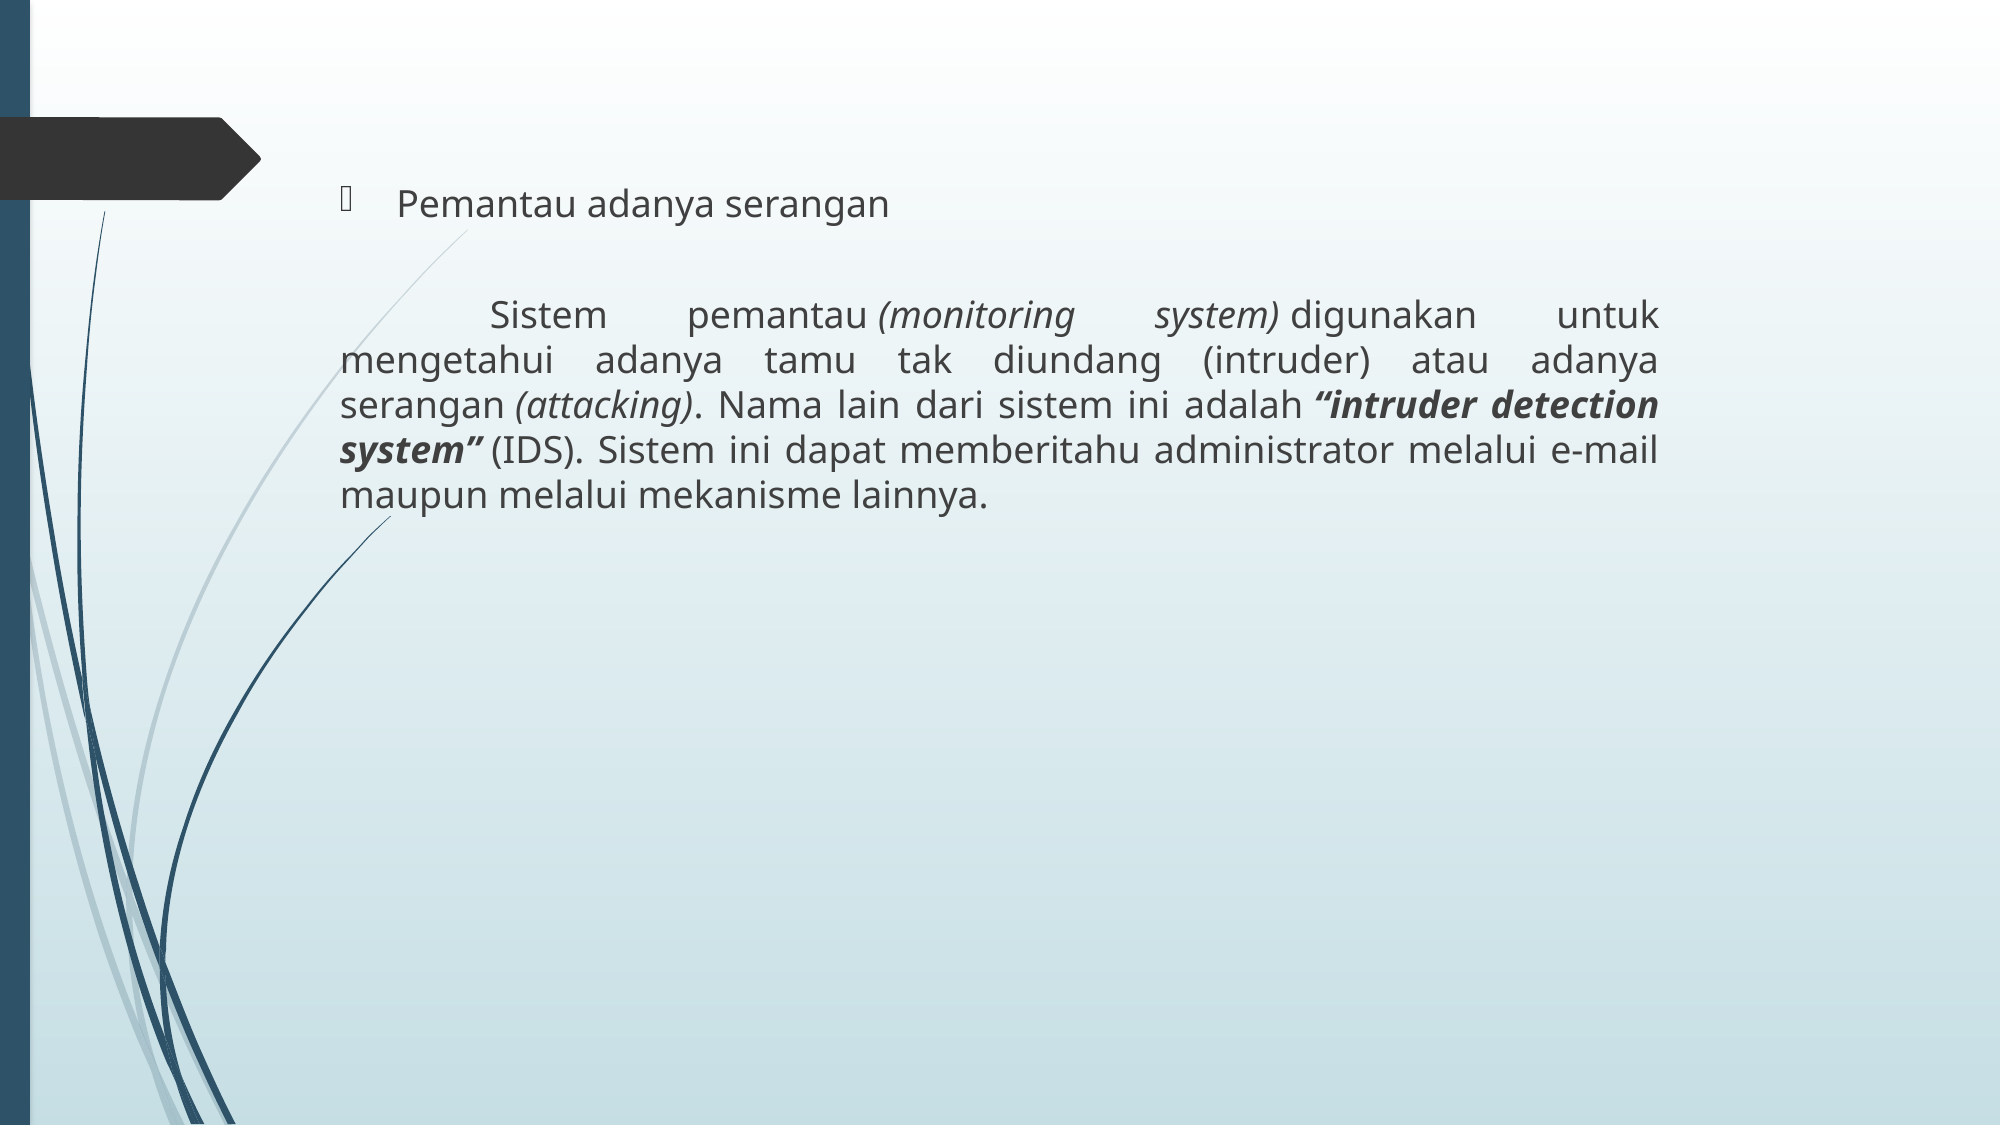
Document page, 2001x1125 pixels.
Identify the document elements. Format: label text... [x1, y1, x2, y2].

list Pemantau adanya serangan Sistem pemantau (monitoring system) digunakan untuk mengetahui adanya tamu tak diundang (intruder) atau adanya serangan (attacking). Nama lain dari sistem ini adalah “intruder detection system” (IDS). Sistem ini dapat memberitahu administrator melalui e-mail maupun melalui mekanisme lainnya. [324, 172, 1675, 1005]
